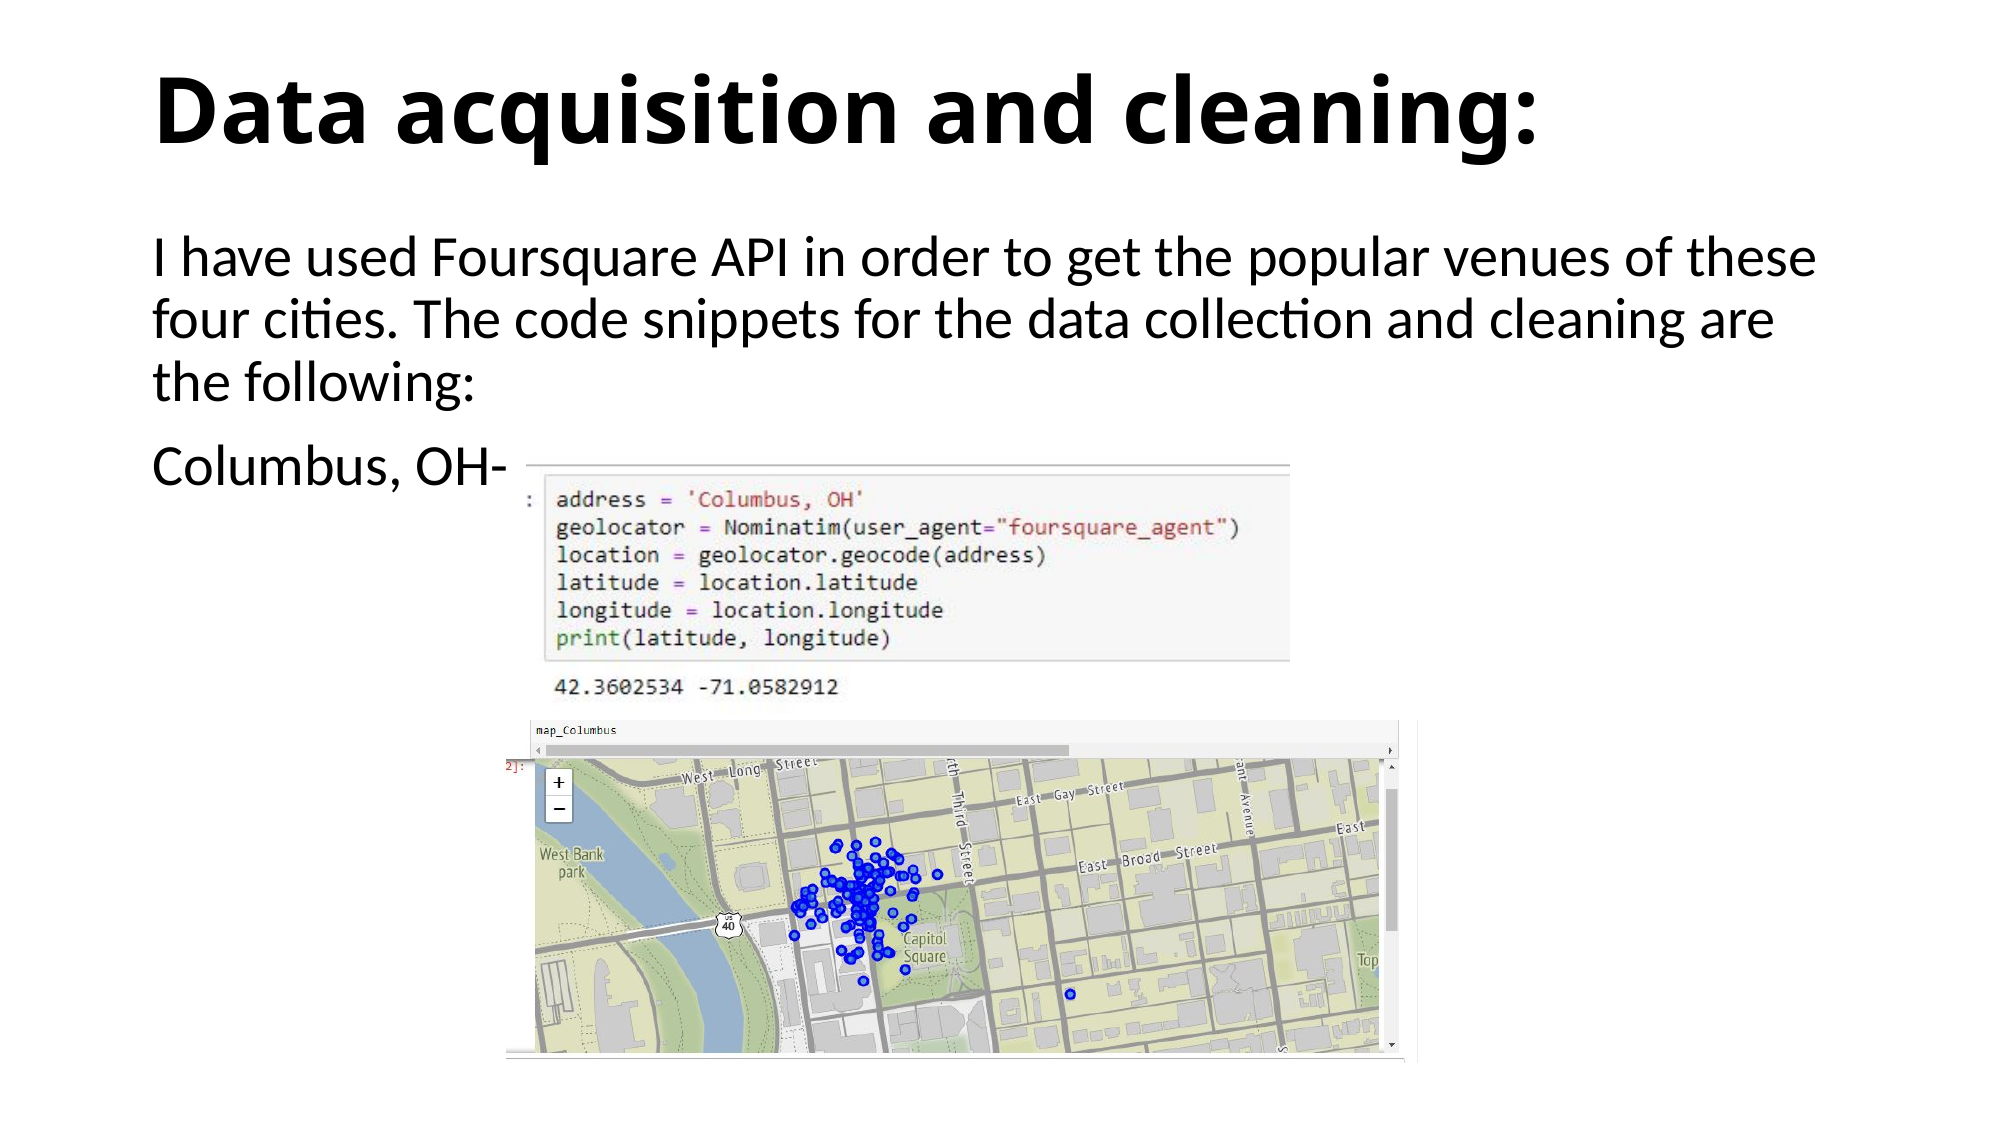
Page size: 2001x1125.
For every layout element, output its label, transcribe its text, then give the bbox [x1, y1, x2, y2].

picture [526, 455, 1290, 714]
list I have used Foursquare API in order to get the popular venues of these four cities. The code snippets for the data collection and cleaning are the following: Columbus, OH- [137, 218, 1863, 1014]
picture [506, 720, 1418, 1064]
title Data acquisition and cleaning: [137, 59, 1863, 218]
